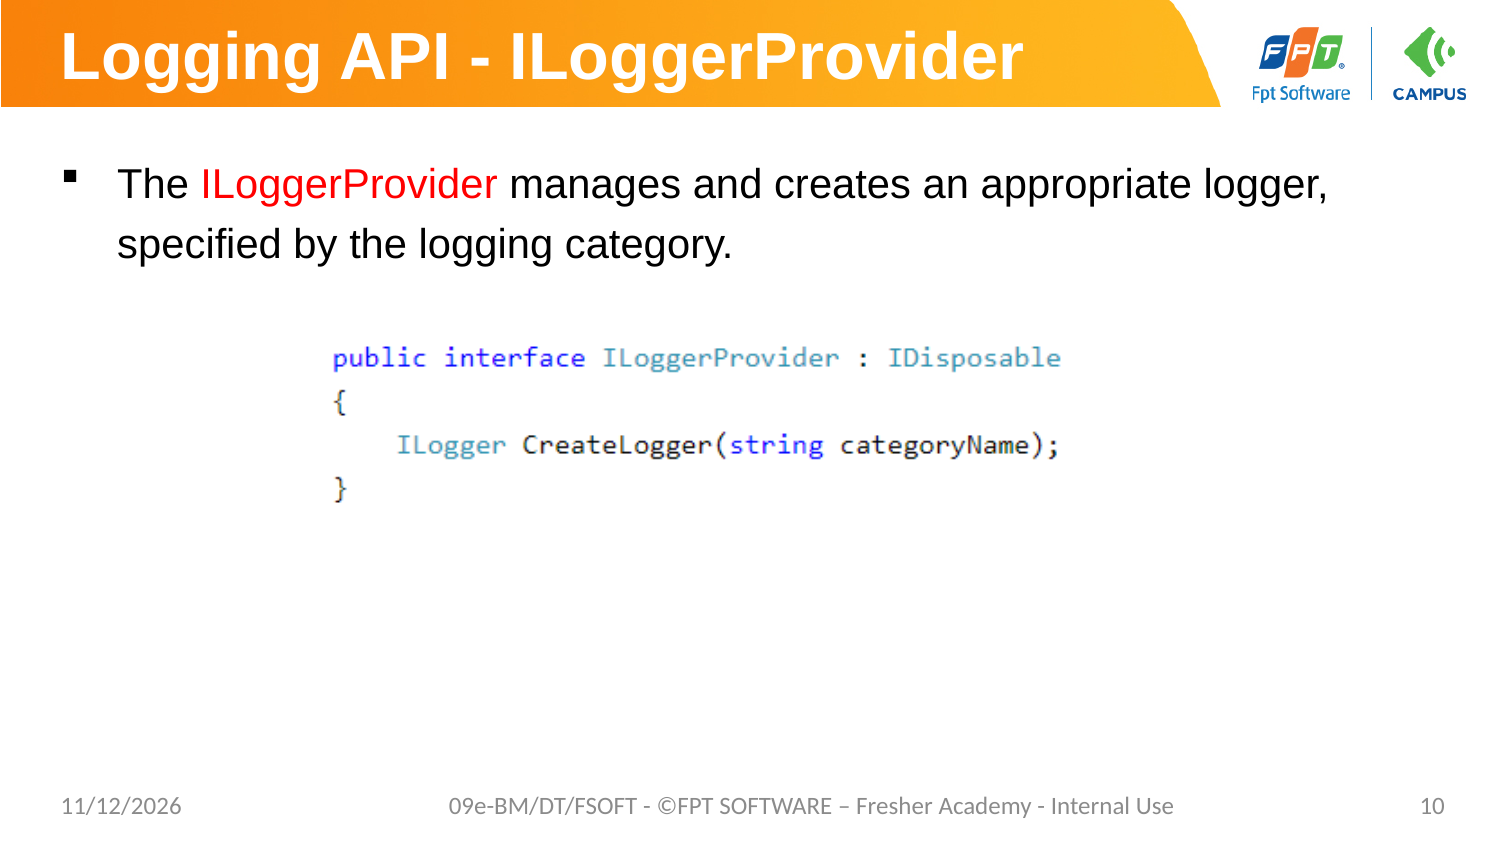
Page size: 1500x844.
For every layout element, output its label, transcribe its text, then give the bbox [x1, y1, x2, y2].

title Logging API - ILoggerProvider [45, 0, 1176, 106]
slide_number 10 [1350, 782, 1461, 827]
list The ILoggerProvider manages and creates an appropriate logger, specified by the logging category. [45, 139, 1461, 754]
picture [1, 0, 1499, 844]
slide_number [45, 782, 270, 827]
footer 09e-BM/DT/FSOFT - ©FPT SOFTWARE – Fresher Academy - Internal Use [289, 782, 1335, 827]
